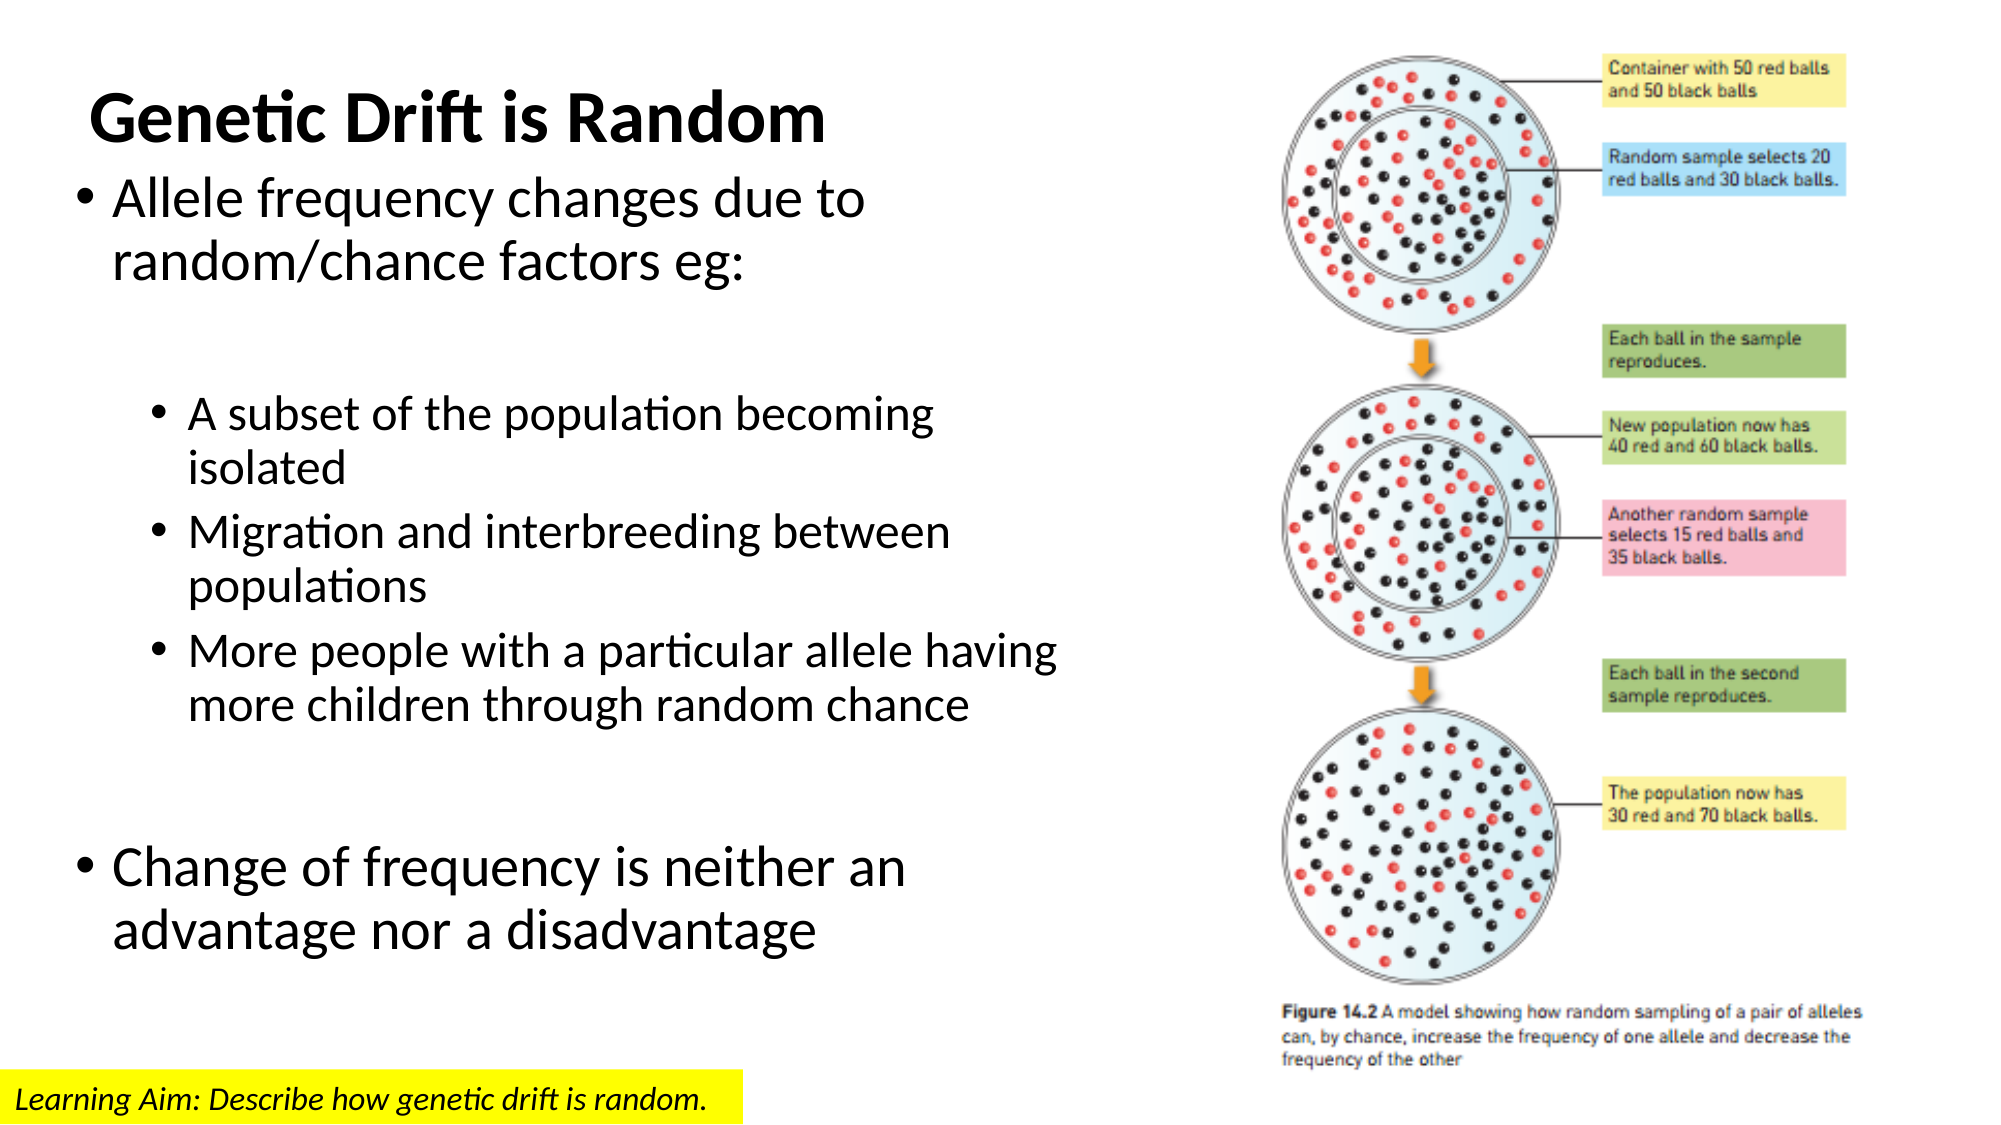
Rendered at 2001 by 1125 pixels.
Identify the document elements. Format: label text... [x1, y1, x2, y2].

text_box Learning Aim: Describe how genetic drift is random. [0, 1069, 743, 1125]
list Allele frequency changes due to random/chance factors eg: A subset of the population becoming isolated Migration and interbreeding between populations More people with a particular allele having more children through random chance Change of frequency is neither an advantage nor a disadvantage [60, 159, 1109, 1020]
picture [1210, 17, 1979, 1097]
text_box Genetic Drift is Random [74, 65, 1210, 170]
